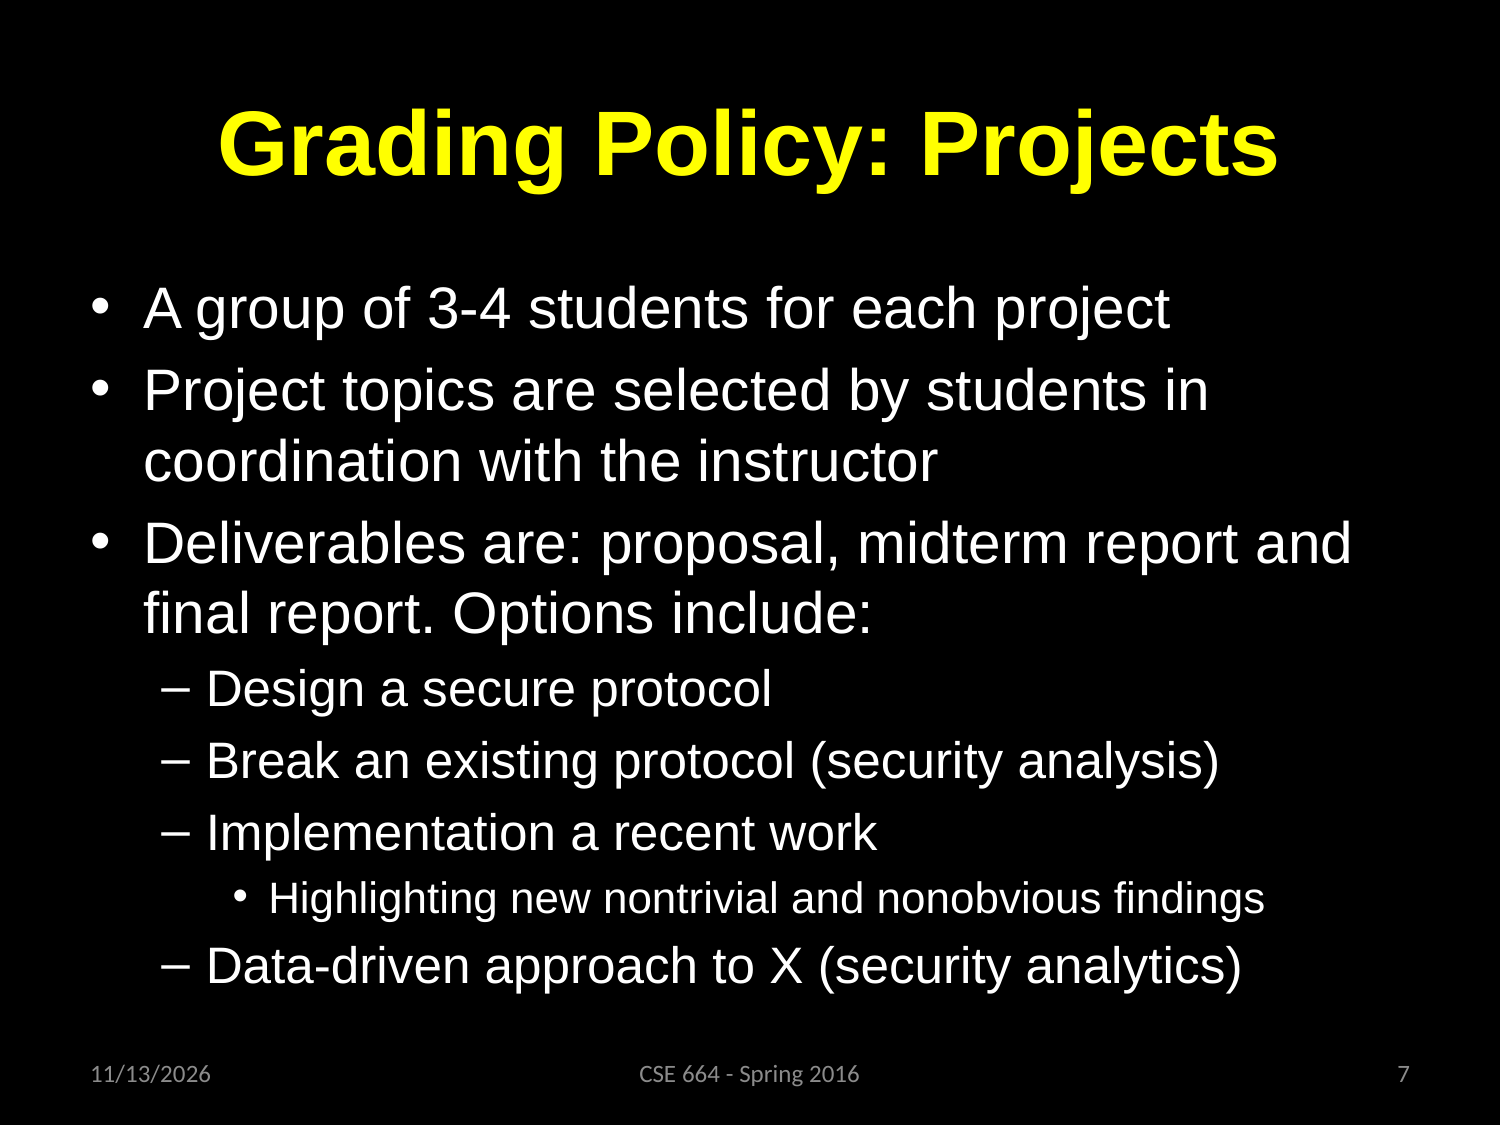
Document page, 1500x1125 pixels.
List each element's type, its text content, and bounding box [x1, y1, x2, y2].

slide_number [75, 1042, 425, 1103]
footer CSE 664 - Spring 2016 [512, 1042, 988, 1103]
slide_number 7 [1074, 1042, 1425, 1103]
list A group of 3-4 students for each project Project topics are selected by students in coordination with the instructor Deliverables are: proposal, midterm report and final report. Options include: Design a secure protocol Break an existing protocol (security analysis) Implementation a recent work Highlighting new nontrivial and nonobvious findings Data-driven approach to X (security analytics) [75, 262, 1425, 1005]
title Grading Policy: Projects [75, 45, 1425, 233]
